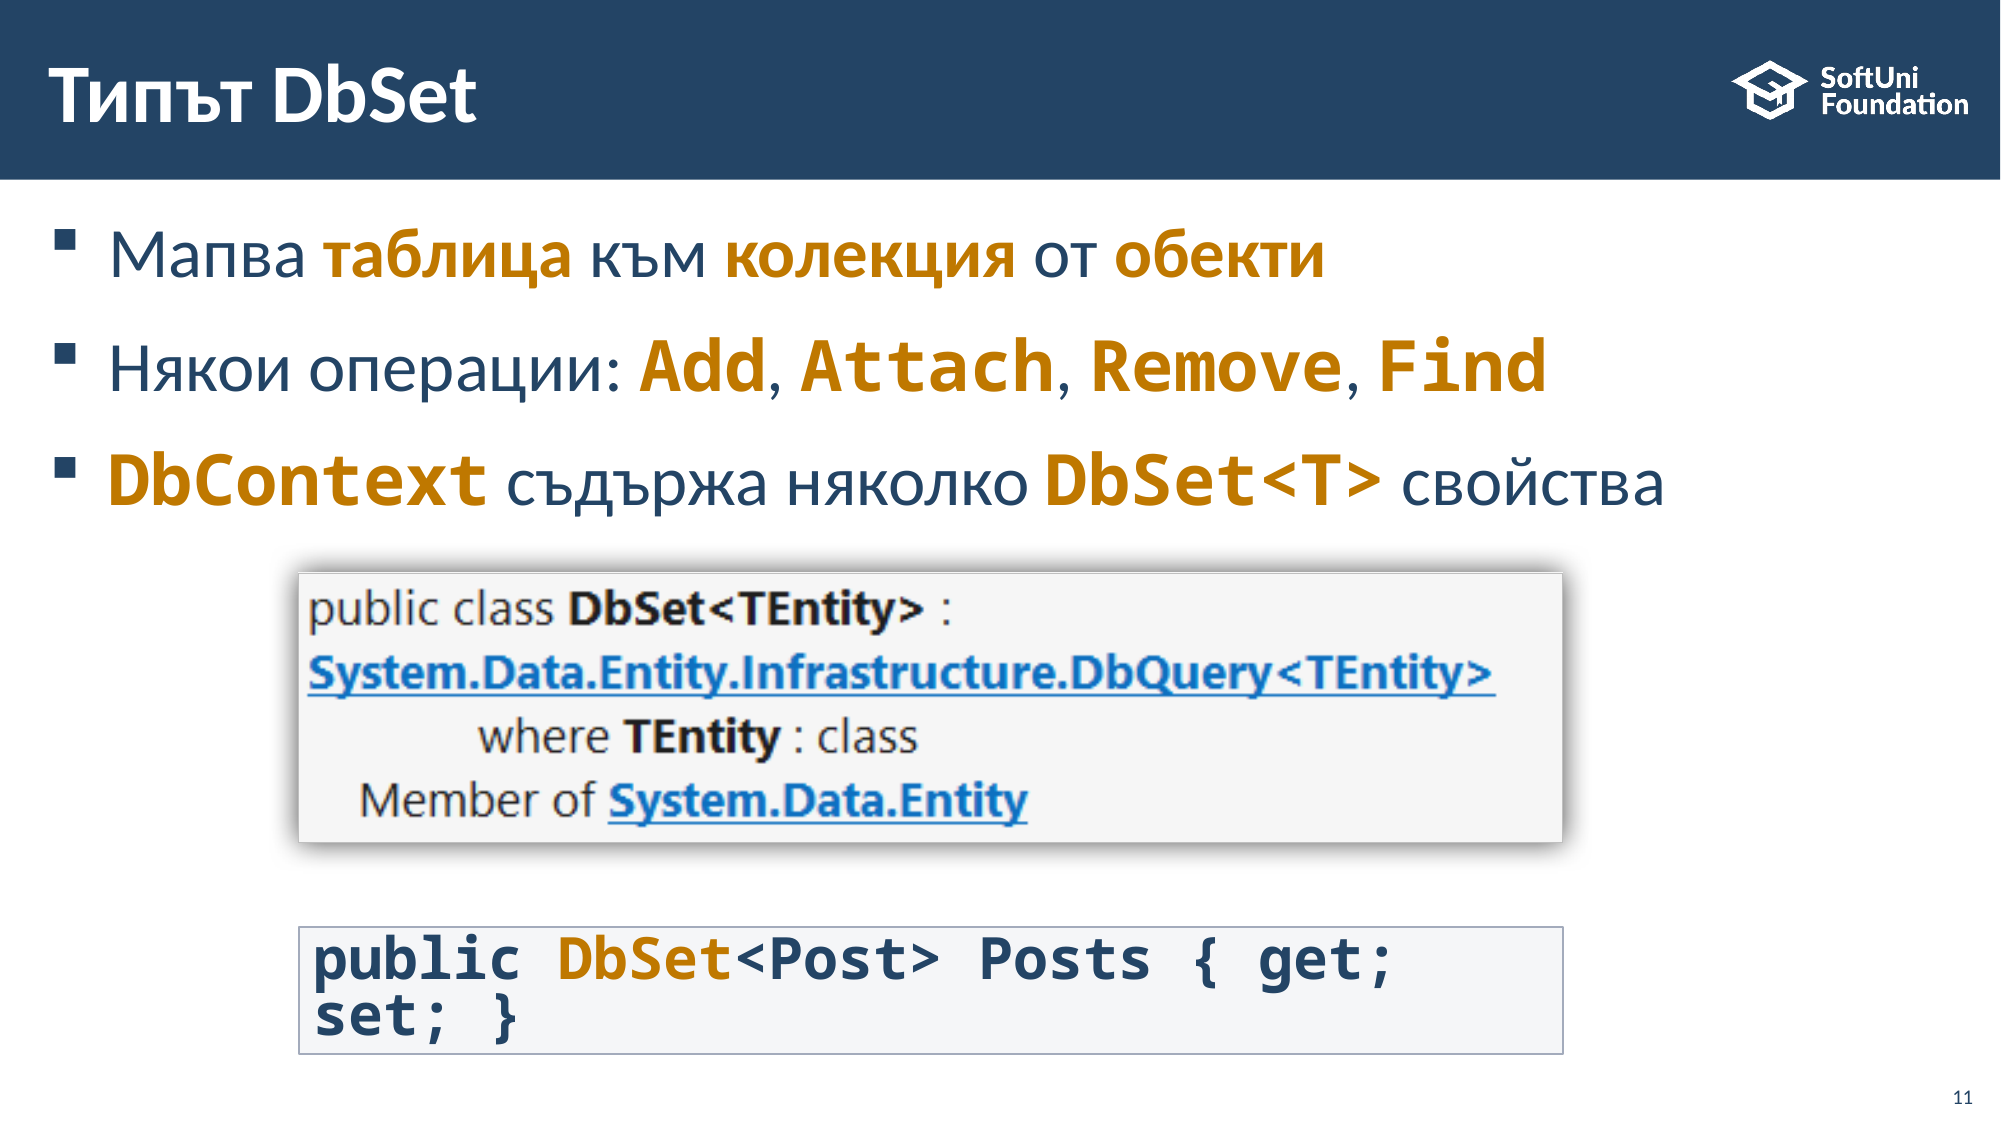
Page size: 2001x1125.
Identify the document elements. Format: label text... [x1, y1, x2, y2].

picture [1731, 60, 1968, 120]
list Мапва таблица към колекция от обекти Някои операции: Add, Attach, Remove, Find DbContext съдържа няколко DbSet<T> свойства [31, 196, 1970, 1104]
title Типът DbSet [31, 16, 1716, 162]
text_box public DbSet<Post> Posts { get; set; } [298, 927, 1563, 1054]
picture [298, 572, 1564, 843]
slide_number 11 [1927, 1067, 1989, 1117]
